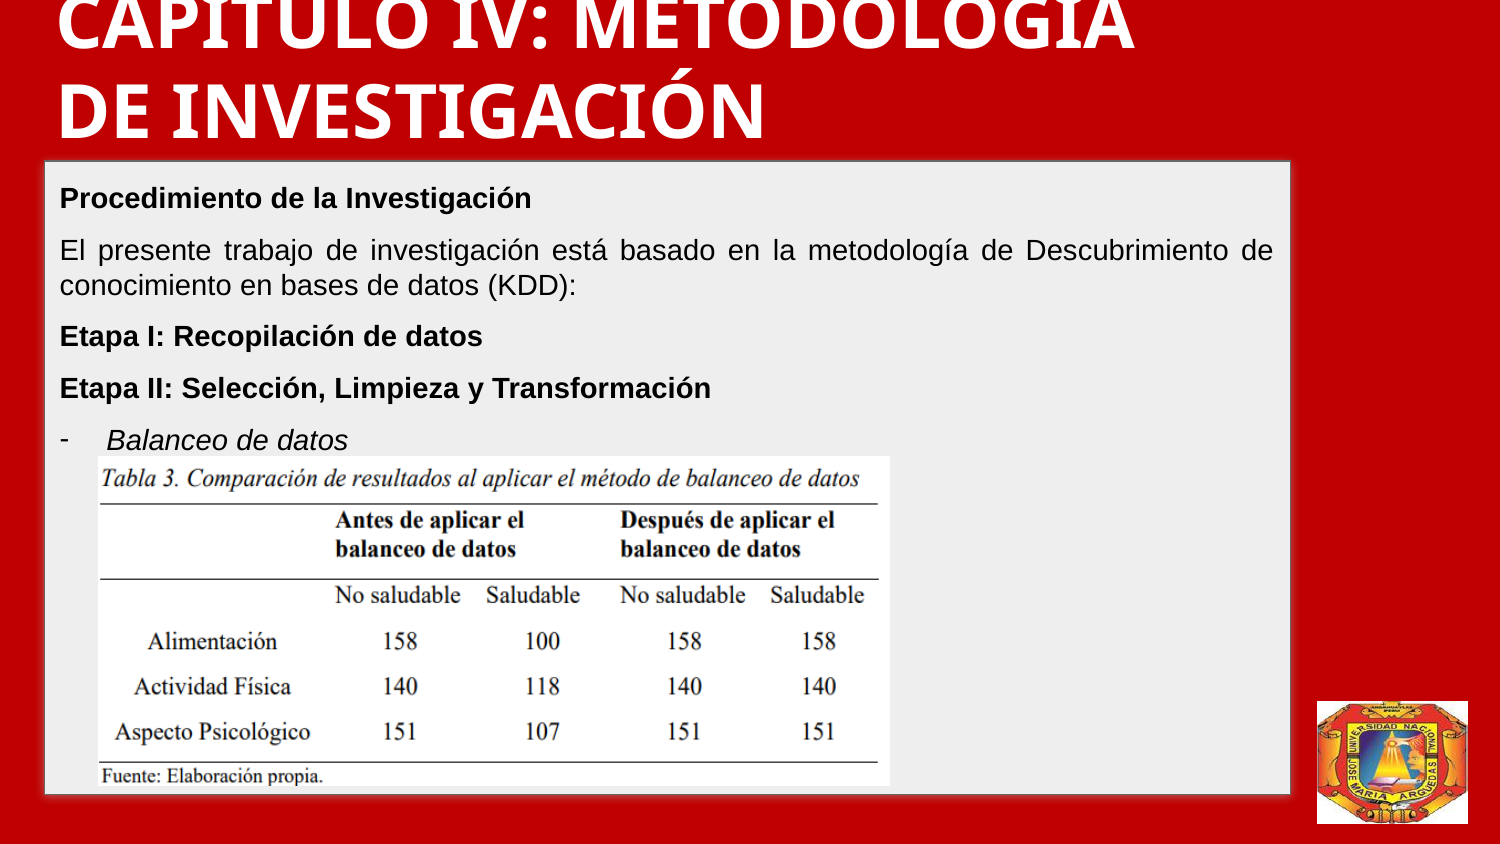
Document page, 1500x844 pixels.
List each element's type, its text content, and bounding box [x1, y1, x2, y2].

text_box Procedimiento de la Investigación El presente trabajo de investigación está basado en la metodología de Descubrimiento de conocimiento en bases de datos (KDD): Etapa I: Recopilación de datos Etapa II: Selección, Limpieza y Transformación Balanceo de datos [44, 160, 1291, 795]
picture [97, 456, 891, 786]
picture [1317, 701, 1468, 824]
text_box CAPITULO IV: METODOLOGÍA DE INVESTIGACIÓN [40, 40, 1170, 87]
